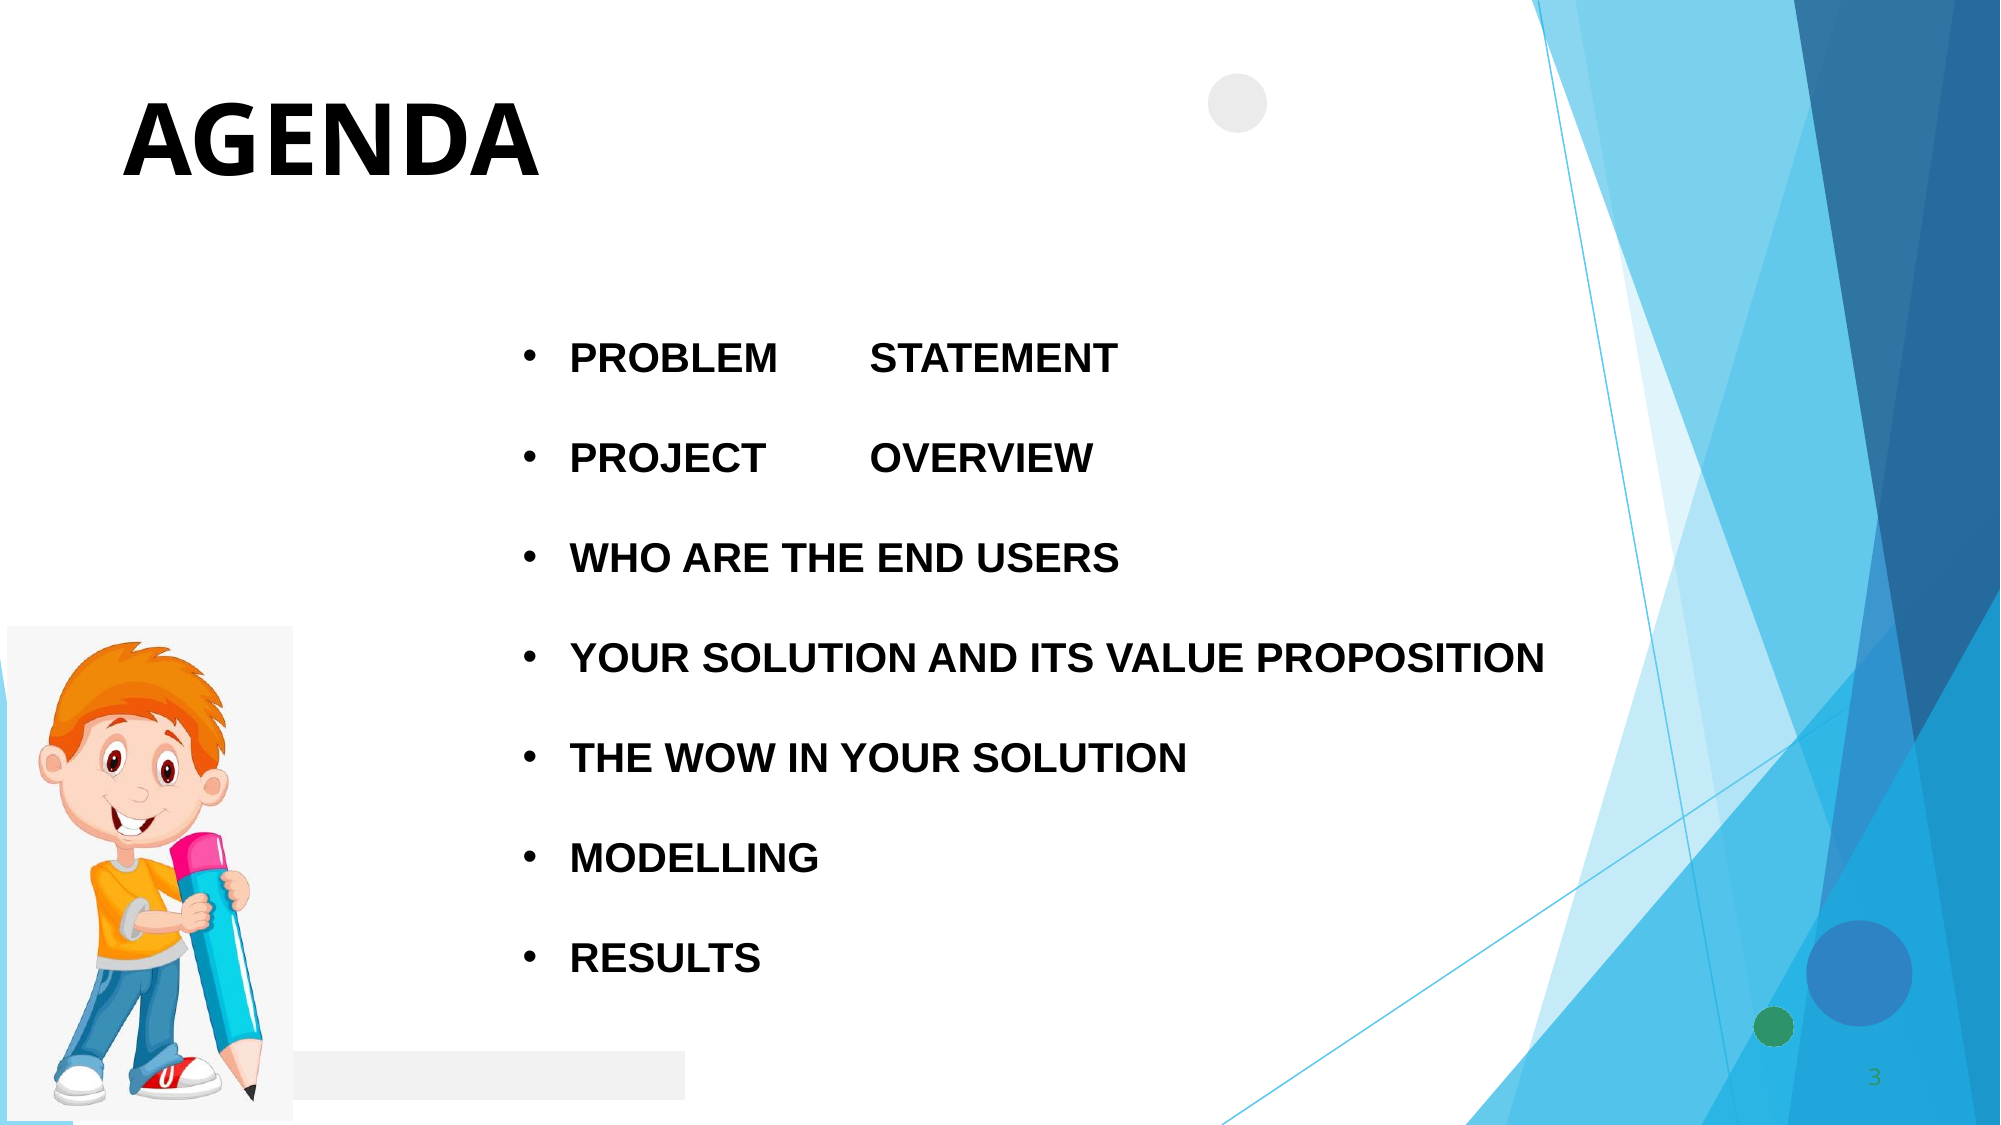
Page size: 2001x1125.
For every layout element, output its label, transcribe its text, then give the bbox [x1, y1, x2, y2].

text_box PROBLEM STATEMENT PROJECT OVERVIEW WHO ARE THE END USERS YOUR SOLUTION AND ITS VALUE PROPOSITION THE WOW IN YOUR SOLUTION MODELLING RESULTS [507, 273, 1215, 989]
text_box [7, 626, 685, 1121]
title AGENDA [91, 63, 1215, 264]
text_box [1220, 0, 2000, 1125]
picture [1752, 1005, 1794, 1048]
